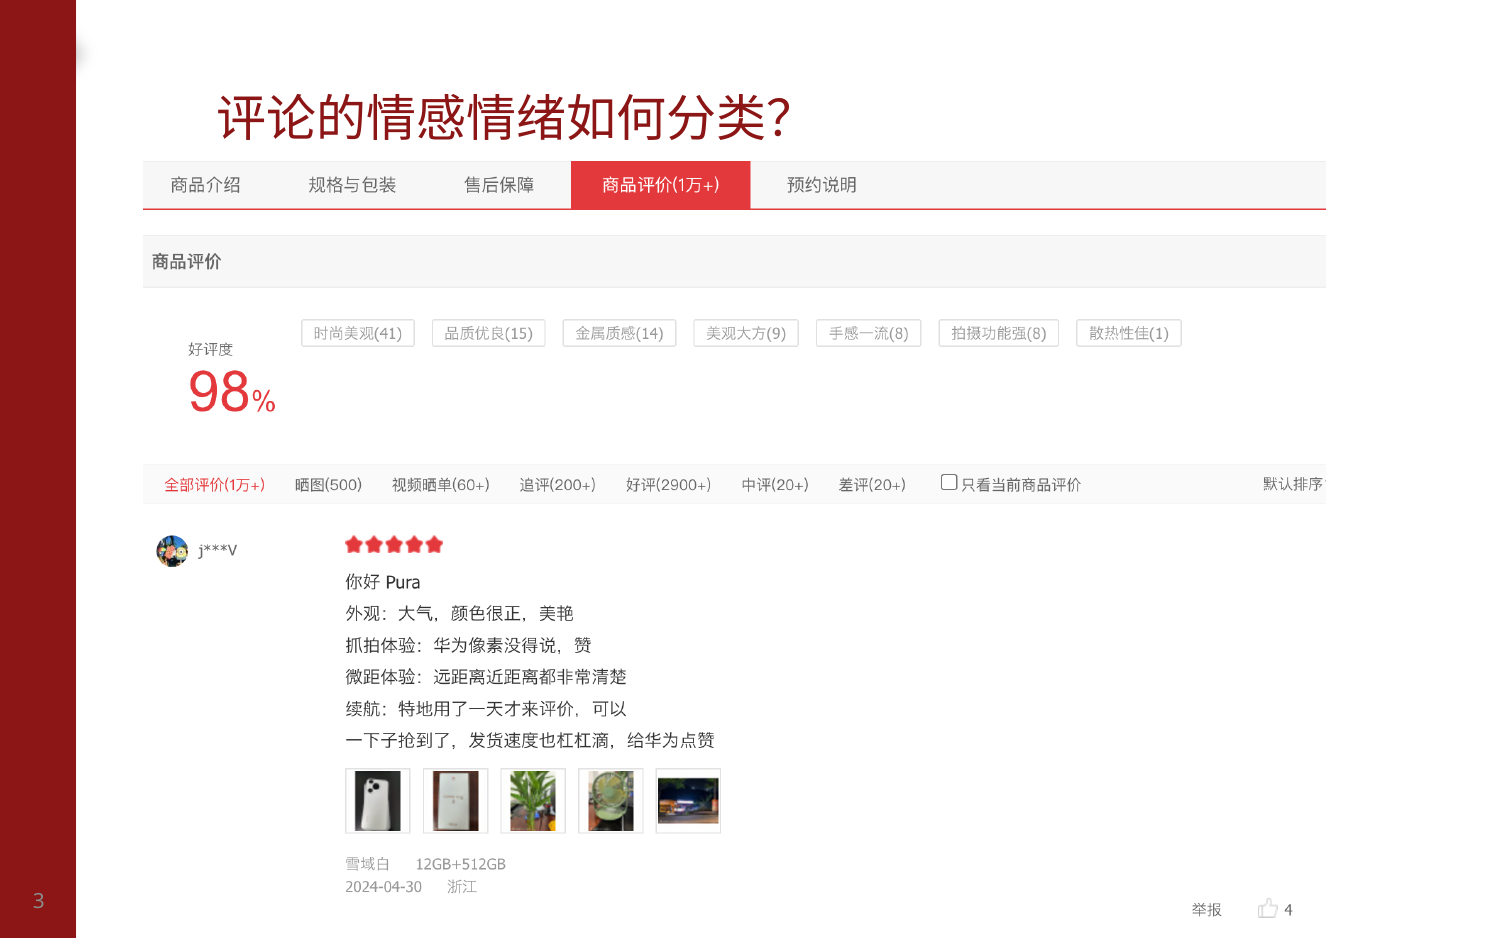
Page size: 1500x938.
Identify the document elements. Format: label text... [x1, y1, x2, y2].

picture [0, 0, 1500, 938]
title 评论的情感情绪如何分类？ [216, 65, 1420, 155]
slide_number 3 [17, 876, 140, 927]
